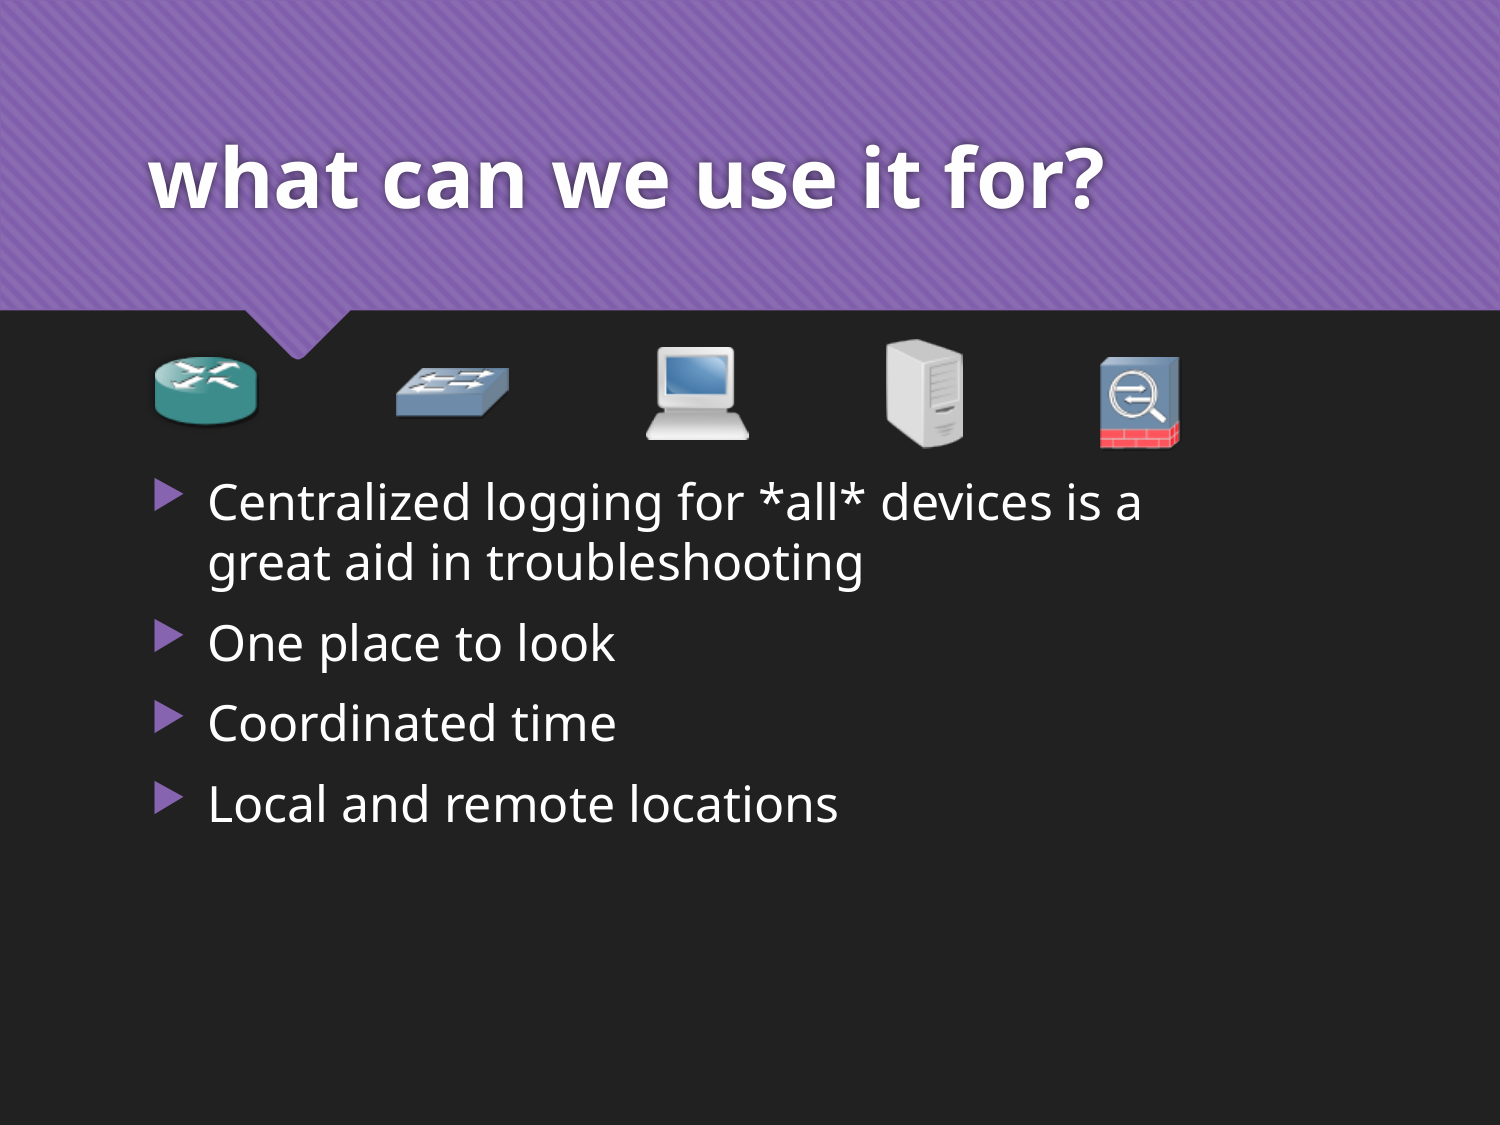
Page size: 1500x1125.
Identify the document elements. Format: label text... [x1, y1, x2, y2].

picture [646, 346, 749, 440]
title what can we use it for? [132, 73, 1368, 233]
picture [1100, 356, 1183, 452]
picture [395, 367, 509, 419]
text_box Centralized logging for *all* devices is a great aid in troubleshooting One place to look Coordinated time Local and remote locations [135, 462, 1237, 1025]
picture [885, 338, 963, 449]
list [154, 357, 259, 429]
